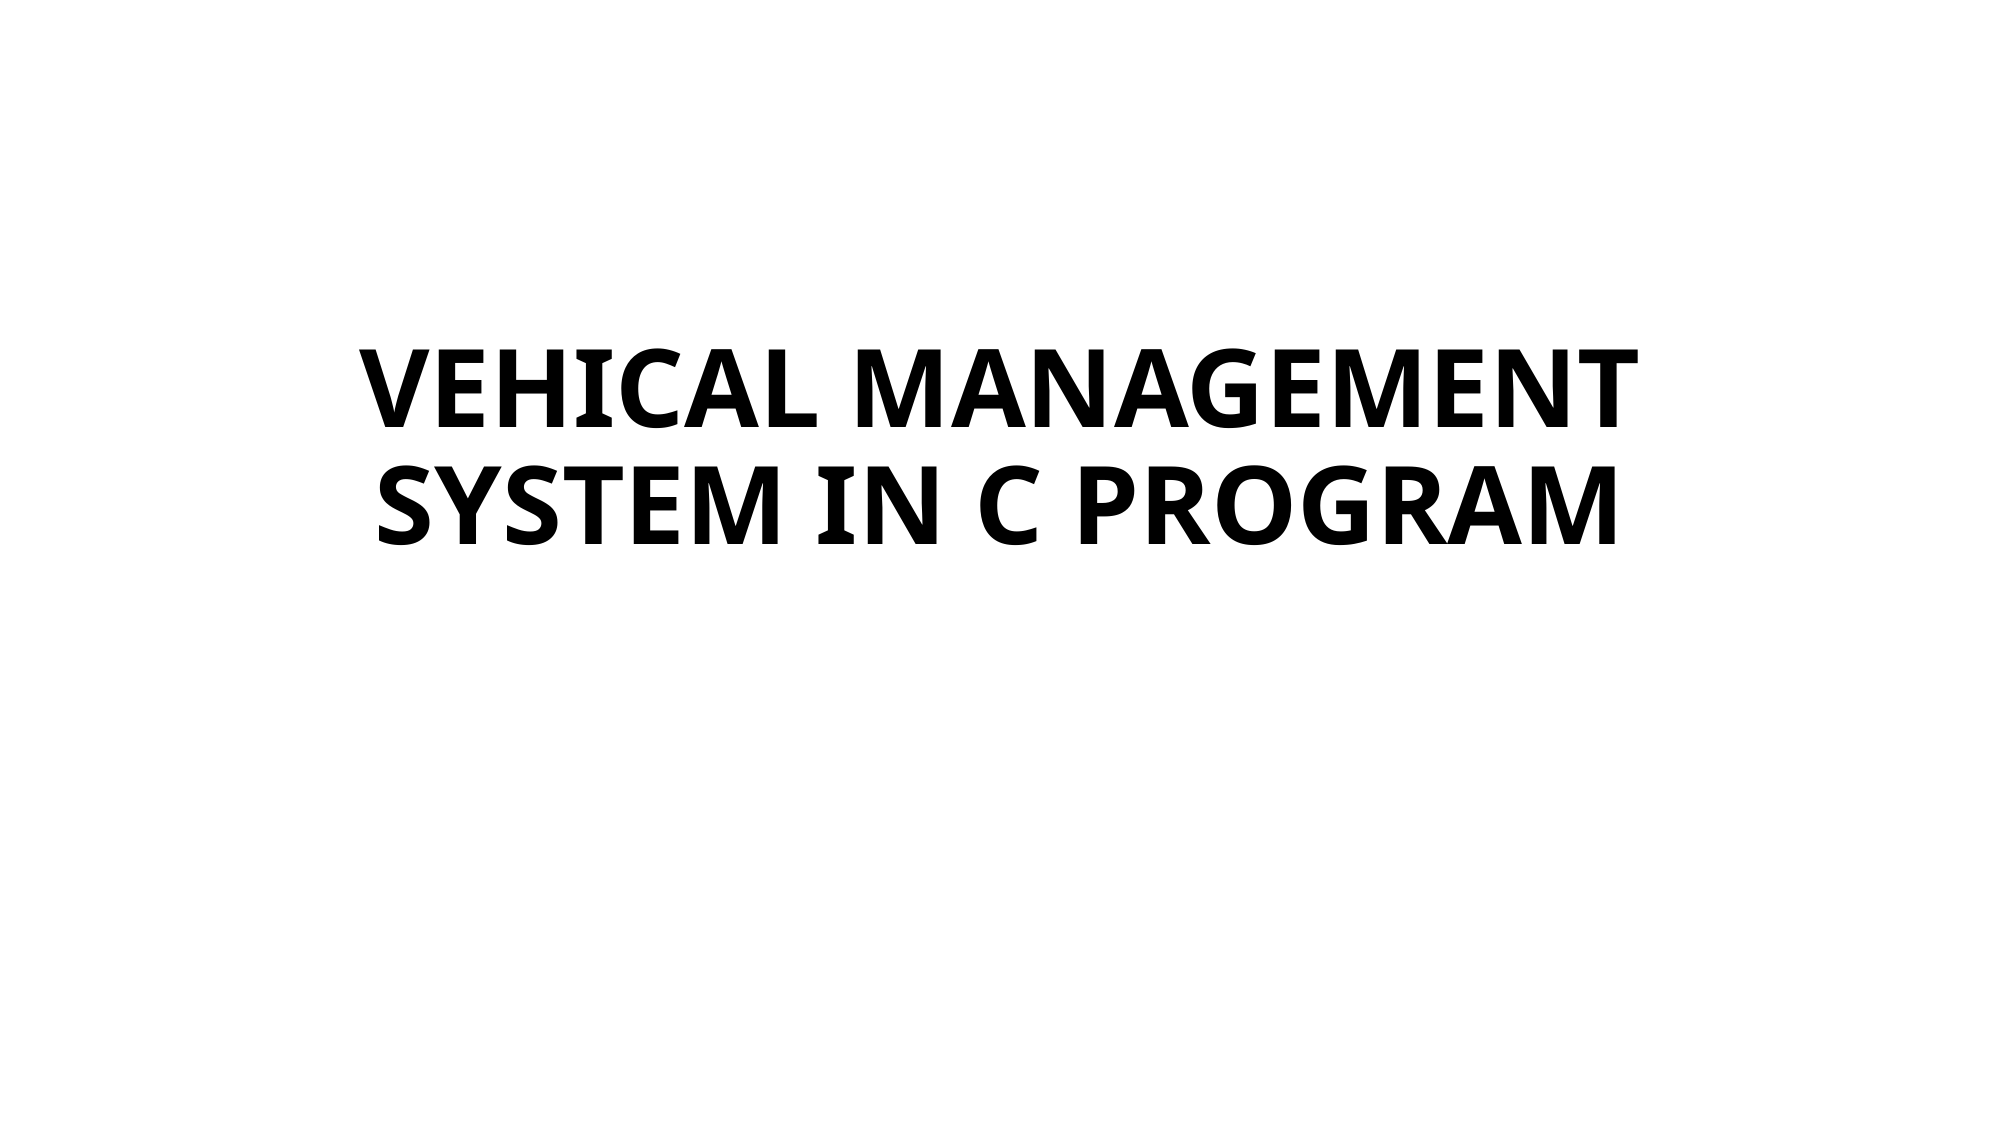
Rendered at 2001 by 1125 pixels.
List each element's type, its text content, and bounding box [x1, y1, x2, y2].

title VEHICAL MANAGEMENT SYSTEM IN C PROGRAM [249, 184, 1750, 576]
